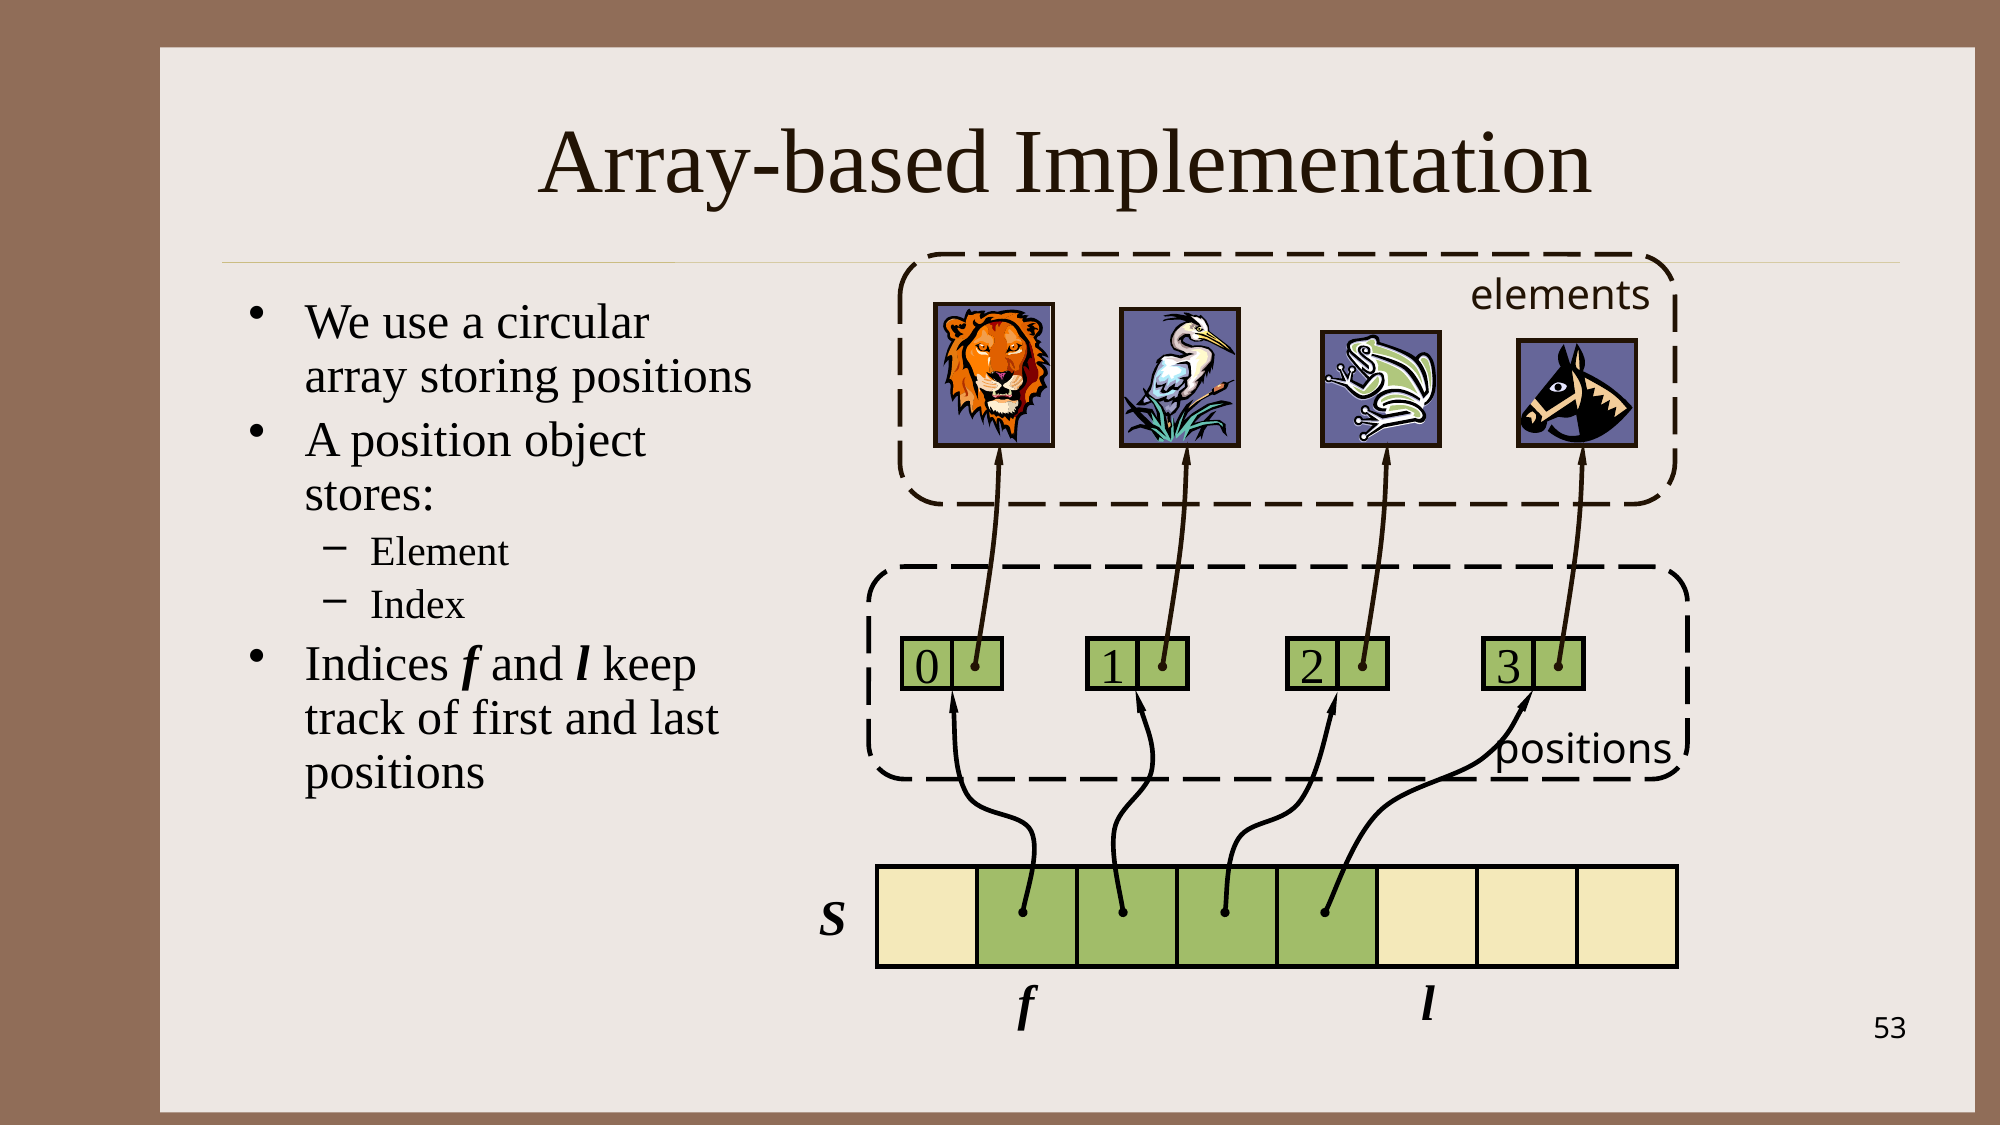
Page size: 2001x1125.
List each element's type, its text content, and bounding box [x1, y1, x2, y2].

text_box [1577, 866, 1677, 967]
text_box [1113, 689, 1153, 917]
slide_number 53 [1505, 1001, 1922, 1077]
text_box elements [1455, 260, 1666, 326]
text_box [1277, 866, 1377, 967]
text_box [977, 866, 1077, 967]
text_box [1377, 866, 1477, 967]
text_box [986, 505, 998, 566]
text_box [960, 780, 1035, 917]
title Array-based Implementation [233, 62, 1900, 250]
text_box [1077, 866, 1177, 967]
text_box [1358, 452, 1391, 671]
text_box [1477, 866, 1577, 967]
text_box [1220, 691, 1338, 917]
text_box l [1404, 970, 1452, 1031]
text_box S [808, 885, 858, 946]
text_box f [1002, 970, 1050, 1031]
text_box [868, 566, 1688, 780]
picture [1520, 342, 1634, 444]
text_box positions [1479, 714, 1688, 779]
list We use a circular array storing positions A position object stores: Element Index Indices f and l keep track of first and last positions [233, 287, 772, 963]
picture [1324, 334, 1438, 444]
text_box [899, 254, 1675, 505]
text_box [1320, 689, 1534, 917]
picture [937, 305, 1051, 444]
text_box [1177, 866, 1277, 967]
text_box [1158, 452, 1191, 671]
picture [1123, 311, 1237, 444]
text_box [877, 866, 977, 967]
text_box [1554, 452, 1587, 671]
